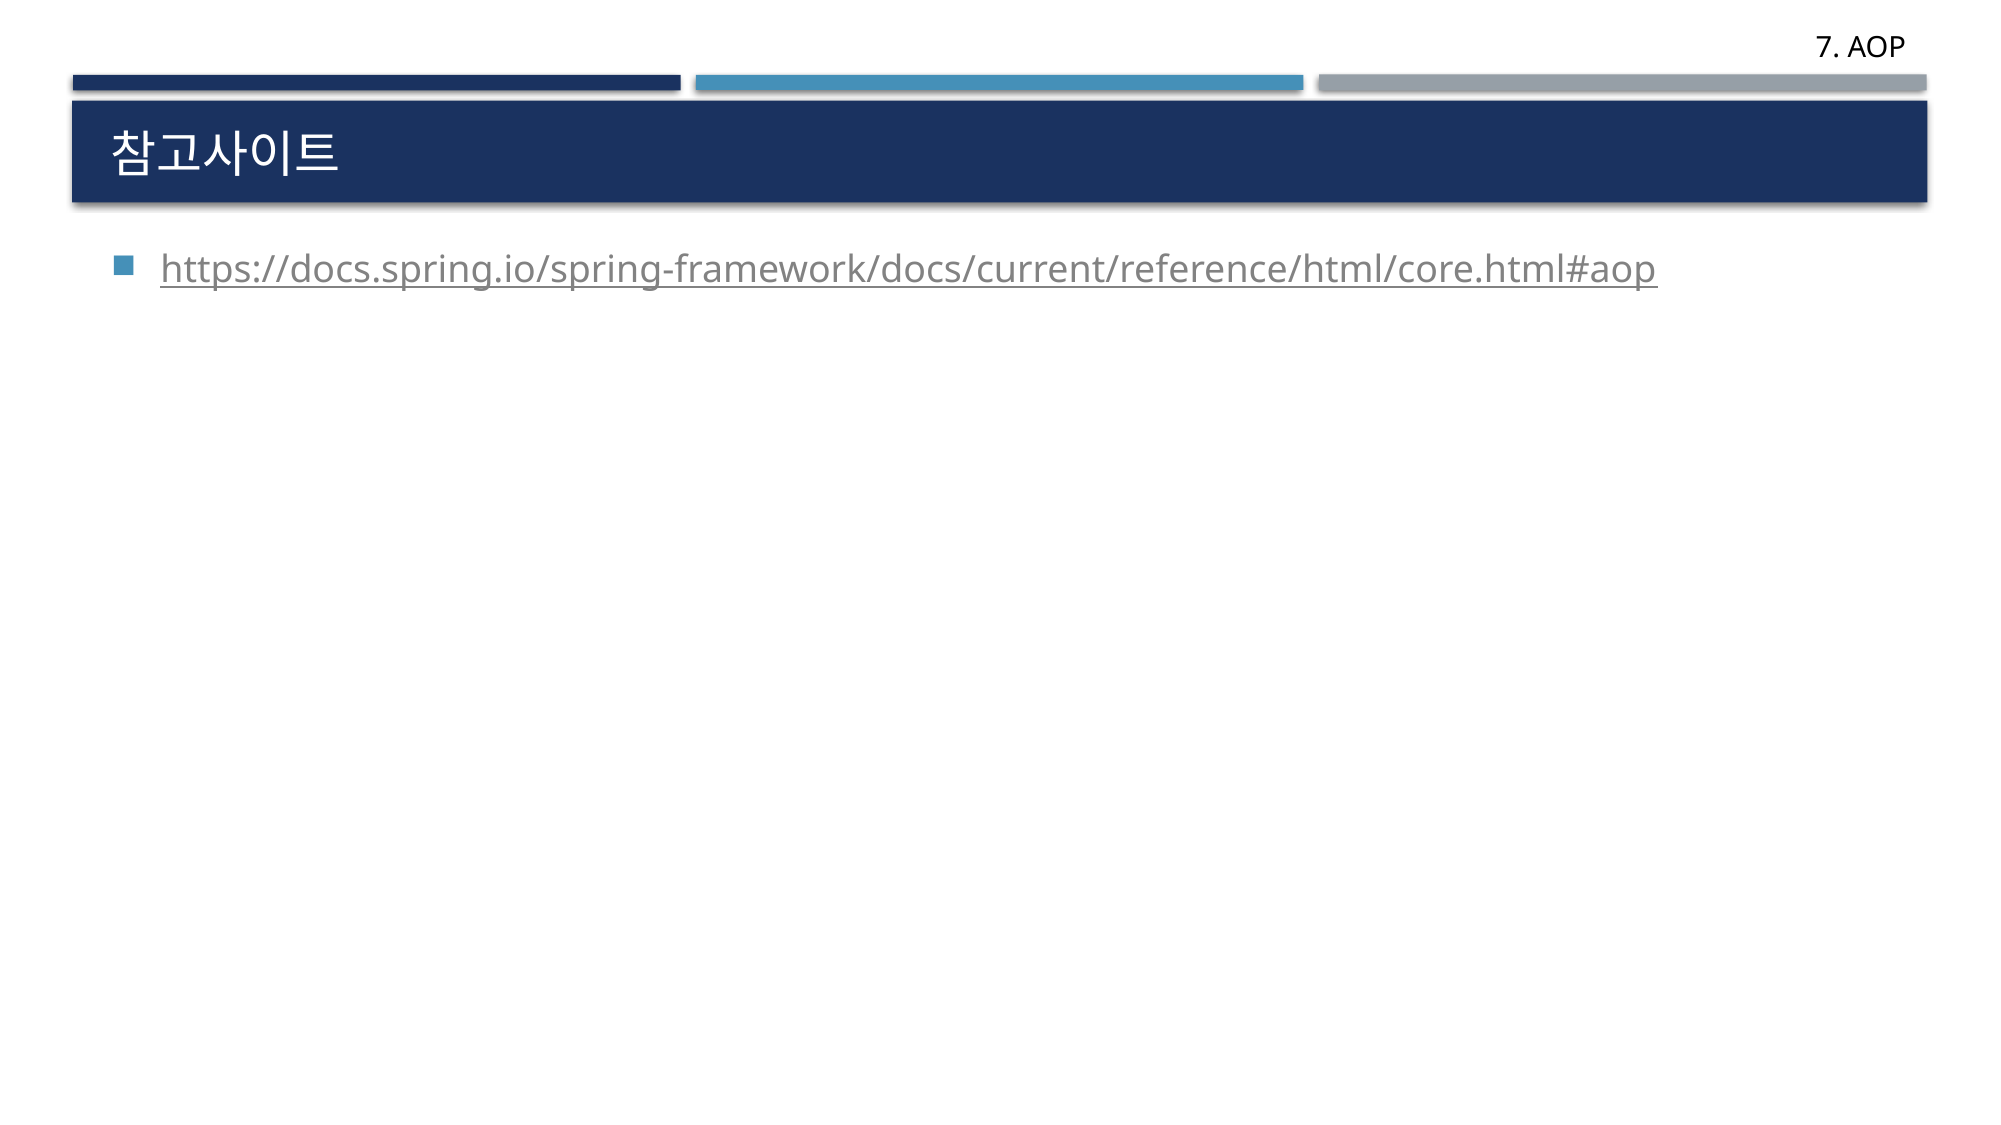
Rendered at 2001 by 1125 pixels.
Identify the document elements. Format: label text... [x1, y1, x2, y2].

title 참고사이트 [95, 107, 1905, 191]
list https://docs.spring.io/spring-framework/docs/current/reference/html/core.html#aop [95, 237, 1905, 1030]
